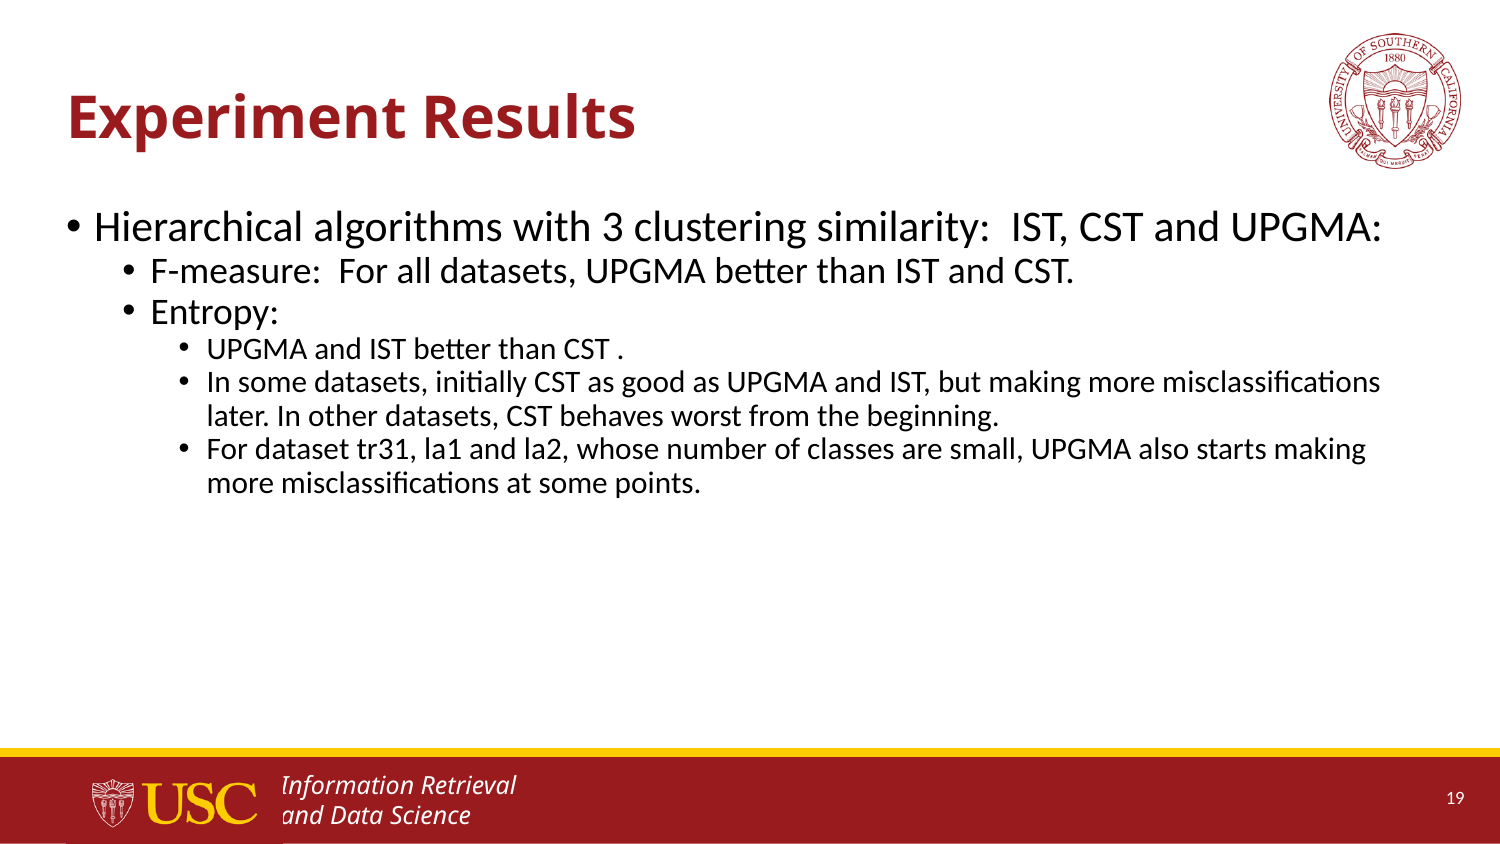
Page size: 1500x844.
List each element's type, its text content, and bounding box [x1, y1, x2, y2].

slide_number 19 [1389, 764, 1480, 830]
list Hierarchical algorithms with 3 clustering similarity: IST, CST and UPGMA: F-measure: For all datasets, UPGMA better than IST and CST. Entropy: UPGMA and IST better than CST . In some datasets, initially CST as good as UPGMA and IST, but making more misclassifications later. In other datasets, CST behaves worst from the beginning. For dataset tr31, la1 and la2, whose number of classes are small, UPGMA also starts making more misclassifications at some points. [51, 189, 1449, 750]
title Experiment Results [51, 72, 1449, 167]
picture [66, 762, 283, 844]
picture [1329, 33, 1461, 169]
